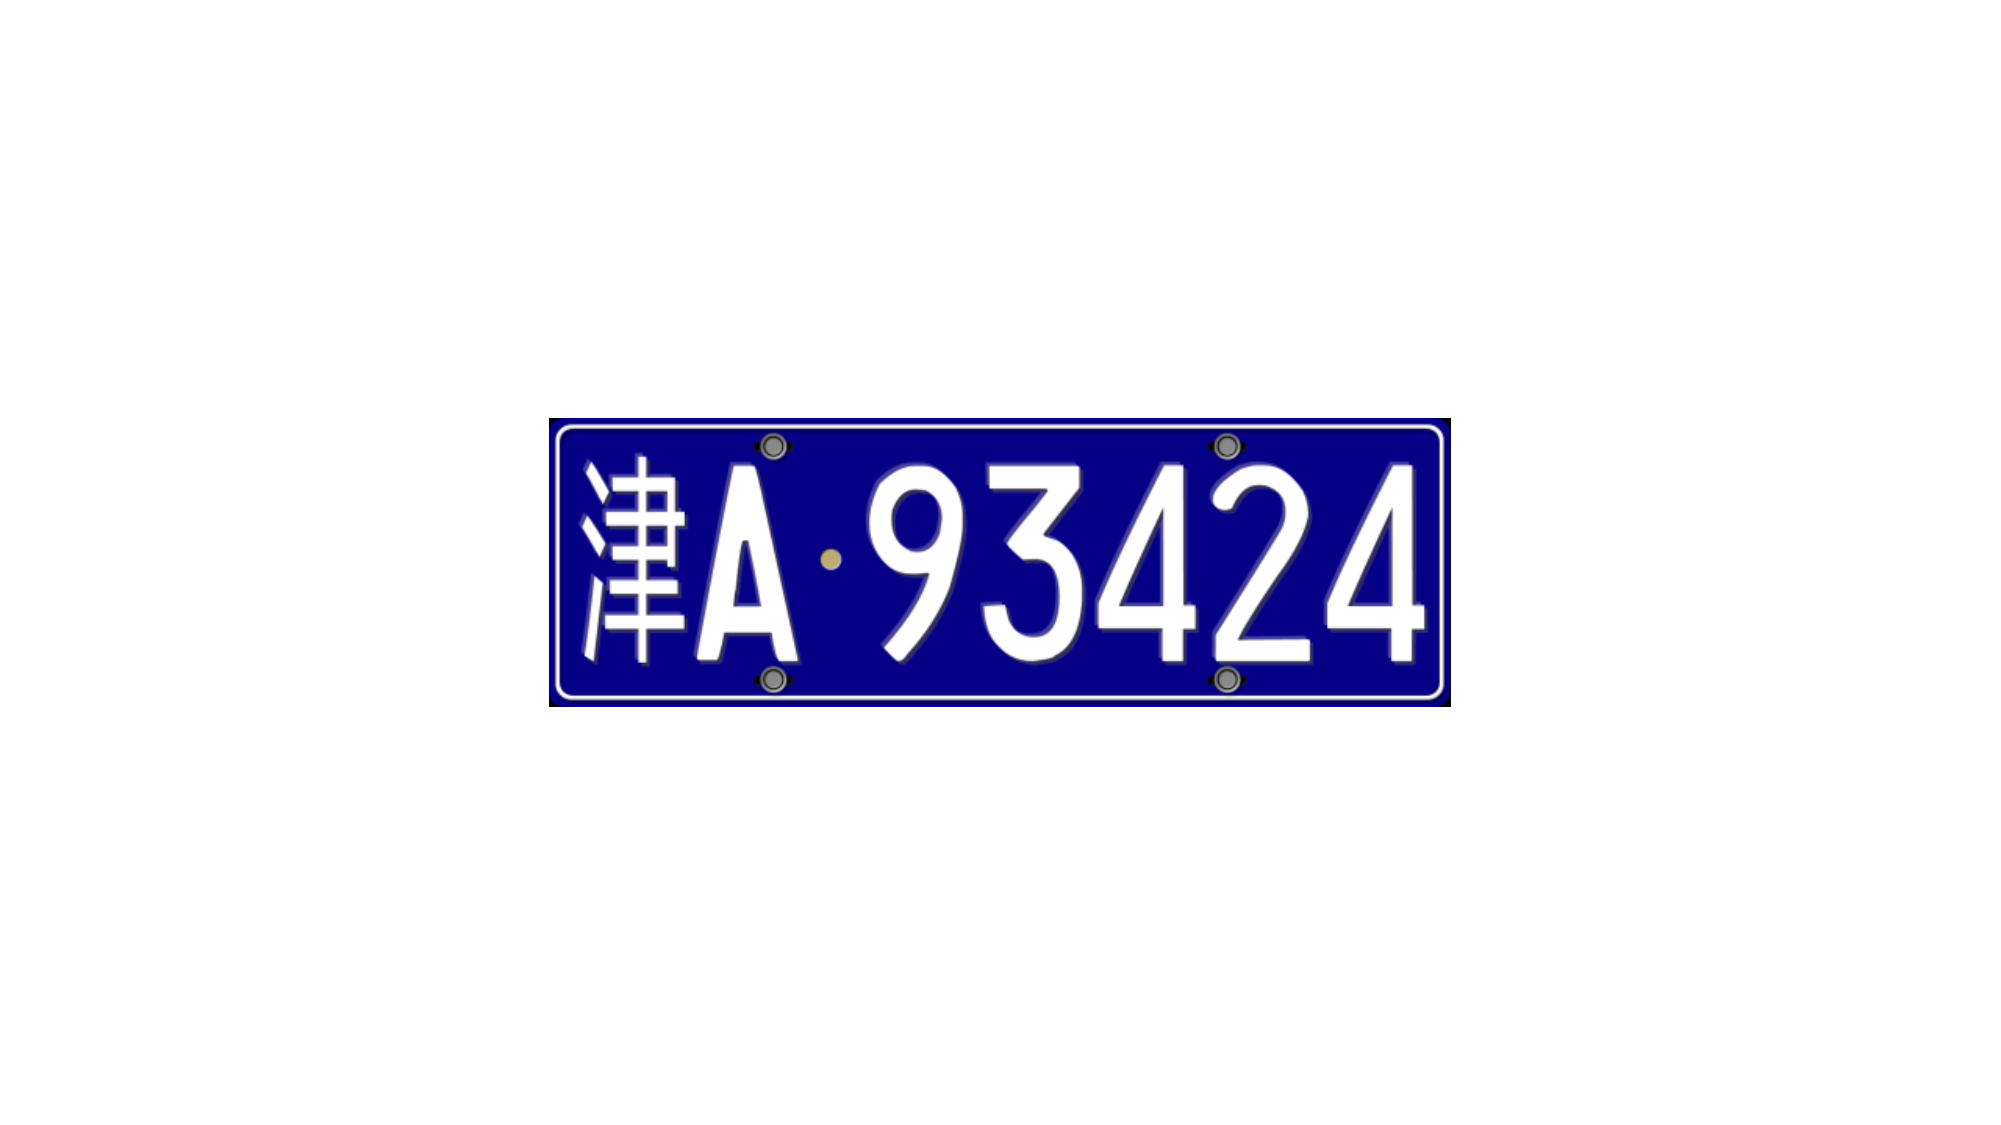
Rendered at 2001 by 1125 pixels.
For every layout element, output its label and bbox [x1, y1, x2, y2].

picture [549, 418, 1451, 707]
